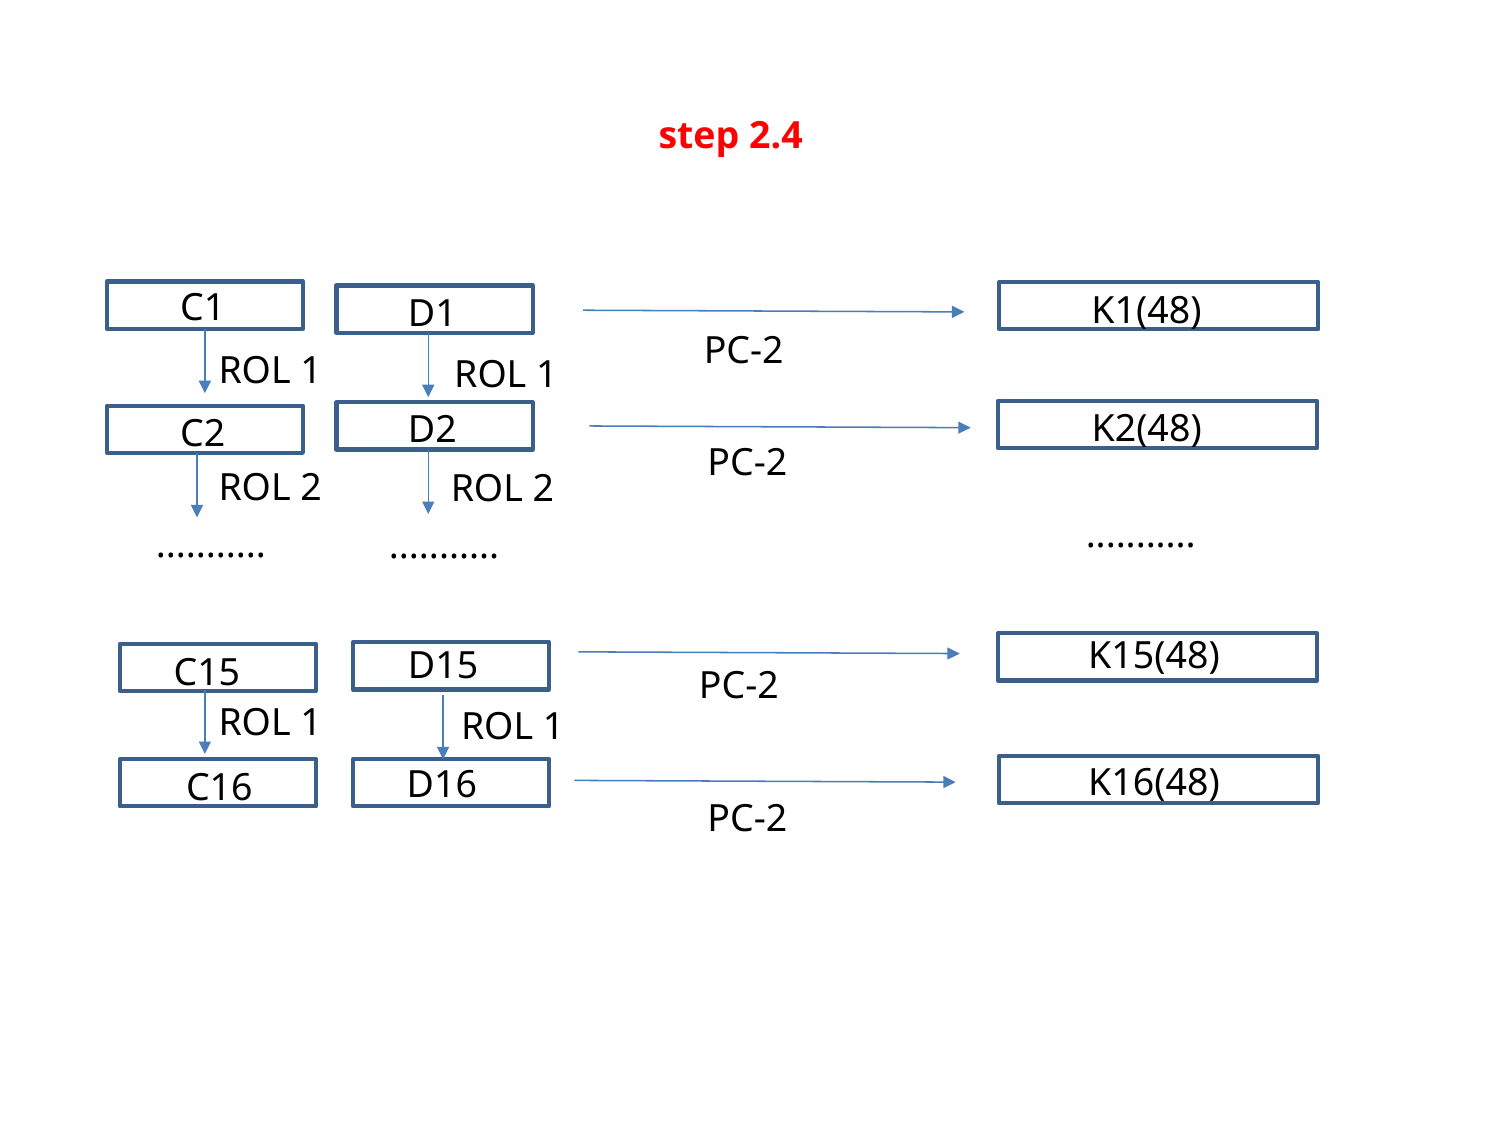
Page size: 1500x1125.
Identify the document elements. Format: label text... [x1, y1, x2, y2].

text_box [118, 757, 171, 808]
text_box D16 [391, 752, 511, 813]
text_box [334, 283, 393, 335]
text_box [290, 757, 318, 808]
text_box K2(48) [1076, 396, 1302, 457]
text_box [511, 757, 551, 808]
text_box step 2.4 [643, 103, 1020, 164]
text_box ROL 2 [431, 455, 478, 516]
text_box C15 [158, 640, 277, 701]
text_box [118, 642, 158, 693]
text_box ROL 1 [431, 338, 478, 399]
text_box [351, 757, 391, 808]
text_box ROL 2 [203, 455, 424, 516]
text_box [582, 309, 965, 313]
text_box [284, 404, 305, 455]
text_box D1 [393, 281, 512, 342]
text_box [512, 640, 551, 692]
text_box ROL 1 [203, 338, 424, 399]
text_box [512, 403, 535, 452]
text_box D15 [393, 633, 512, 694]
text_box ........... [141, 512, 295, 572]
text_box [105, 404, 165, 455]
text_box [997, 754, 1073, 805]
text_box ROL 1 [439, 342, 713, 403]
text_box D2 [393, 399, 512, 456]
text_box PC-2 [689, 320, 932, 379]
text_box K16(48) [1073, 751, 1298, 811]
text_box ROL 2 [436, 456, 710, 517]
text_box [351, 640, 393, 690]
text_box [996, 631, 1073, 683]
text_box K1(48) [1076, 278, 1302, 339]
text_box PC-2 [692, 791, 935, 846]
text_box [1298, 631, 1319, 683]
text_box C2 [165, 401, 284, 462]
text_box ........... [1071, 502, 1225, 563]
text_box [1302, 399, 1319, 450]
text_box C1 [165, 275, 284, 336]
text_box [512, 283, 535, 335]
text_box PC-2 [692, 436, 935, 491]
text_box [996, 399, 1076, 450]
text_box [284, 279, 305, 331]
text_box [334, 400, 393, 452]
text_box [105, 279, 165, 331]
text_box PC-2 [684, 663, 927, 714]
text_box [277, 642, 318, 690]
text_box [1298, 754, 1320, 805]
text_box K15(48) [1073, 623, 1298, 683]
text_box ........... [374, 516, 528, 574]
text_box C16 [171, 755, 290, 816]
text_box [997, 280, 1076, 331]
text_box ROL 1 [206, 690, 478, 751]
text_box [1302, 280, 1320, 331]
text_box ROL 1 [448, 694, 720, 754]
